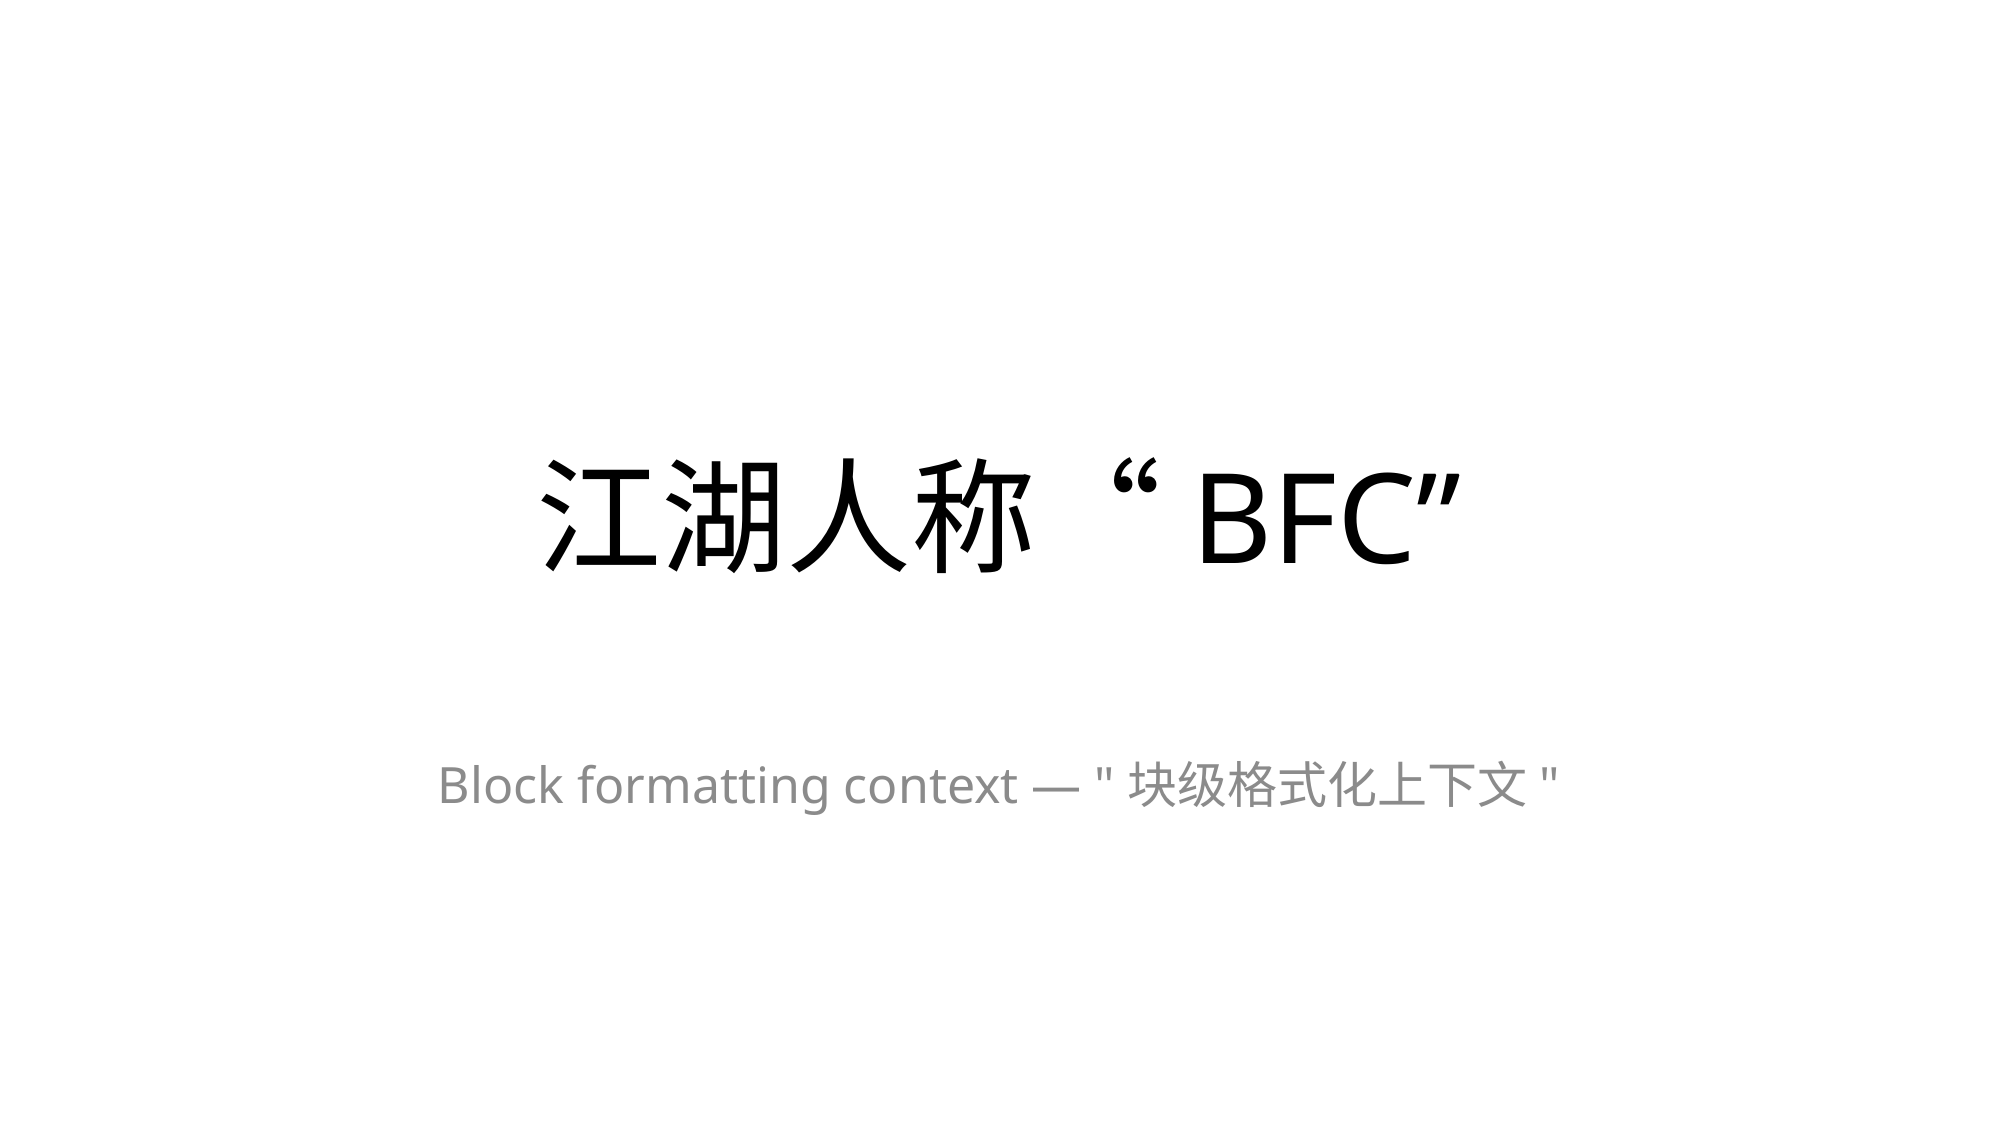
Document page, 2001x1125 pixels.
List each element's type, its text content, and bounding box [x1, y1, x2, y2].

title 江湖人称“BFC” [136, 280, 1862, 749]
list Block formatting context — "块级格式化上下文" [136, 752, 1862, 999]
